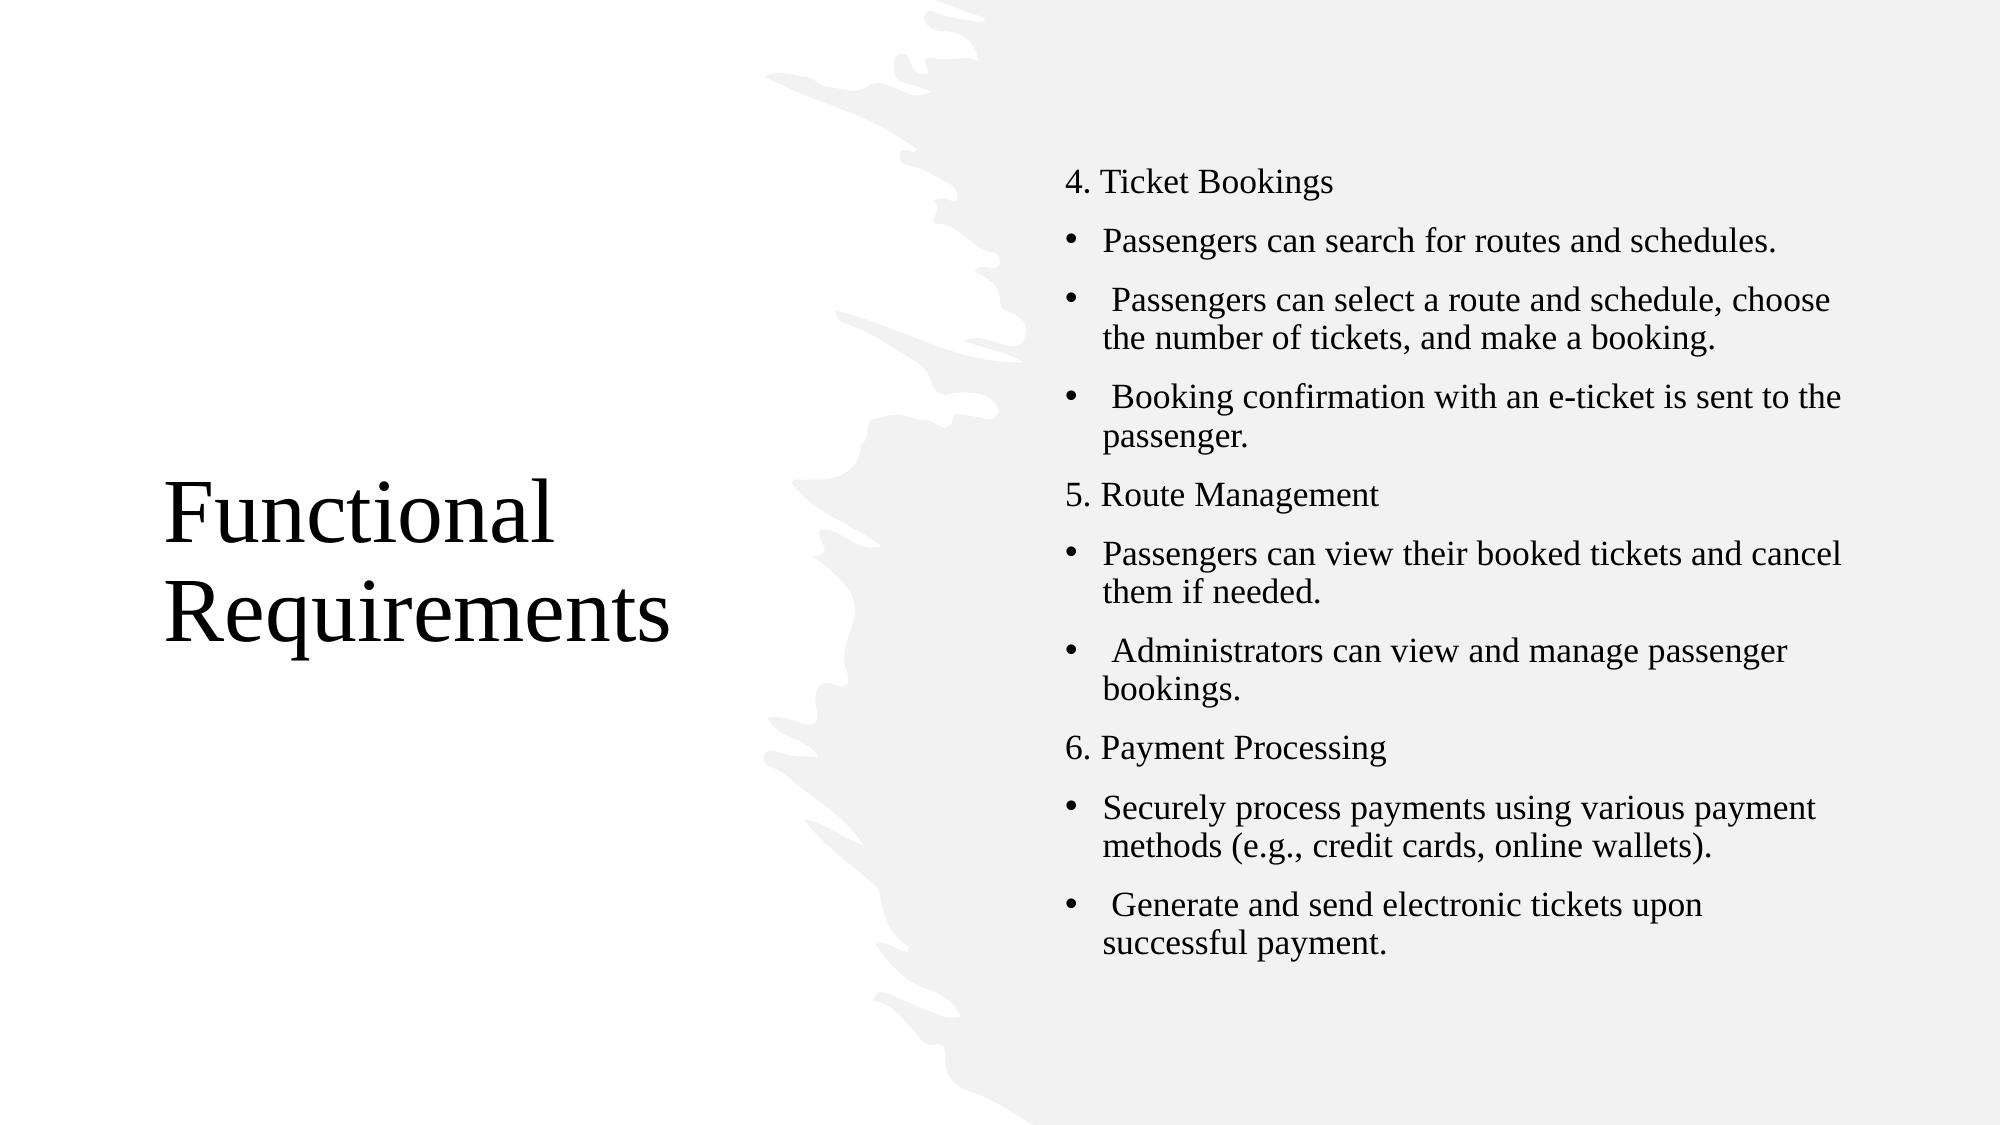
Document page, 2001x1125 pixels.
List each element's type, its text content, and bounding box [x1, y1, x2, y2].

text_box [764, 0, 2000, 1125]
text_box [0, 0, 1031, 1125]
list 4. Ticket Bookings Passengers can search for routes and schedules. Passengers can select a route and schedule, choose the number of tickets, and make a booking. Booking confirmation with an e-ticket is sent to the passenger. 5. Route Management Passengers can view their booked tickets and cancel them if needed. Administrators can view and manage passenger bookings. 6. Payment Processing Securely process payments using various payment methods (e.g., credit cards, online wallets). Generate and send electronic tickets upon successful payment. [1050, 116, 1863, 1008]
title Functional Requirements [148, 174, 764, 951]
